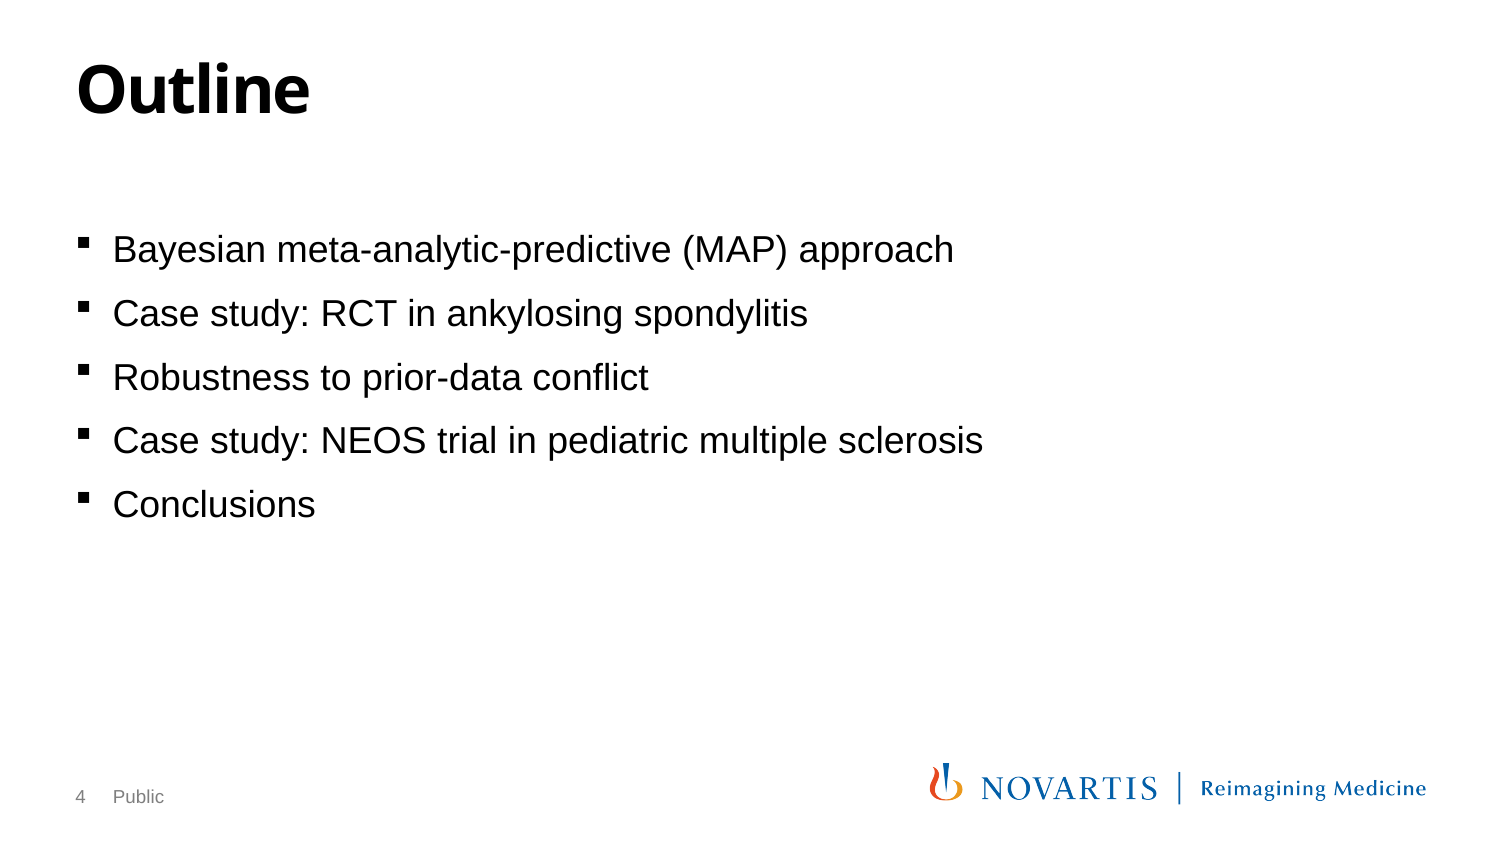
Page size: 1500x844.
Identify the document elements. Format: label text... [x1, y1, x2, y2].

slide_number 4 [75, 784, 113, 822]
picture [886, 733, 1469, 843]
title Outline [75, 56, 1425, 214]
footer Public [113, 784, 735, 822]
list Bayesian meta-analytic-predictive (MAP) approach Case study: RCT in ankylosing spondylitis Robustness to prior-data conflict Case study: NEOS trial in pediatric multiple sclerosis Conclusions [75, 224, 1425, 735]
